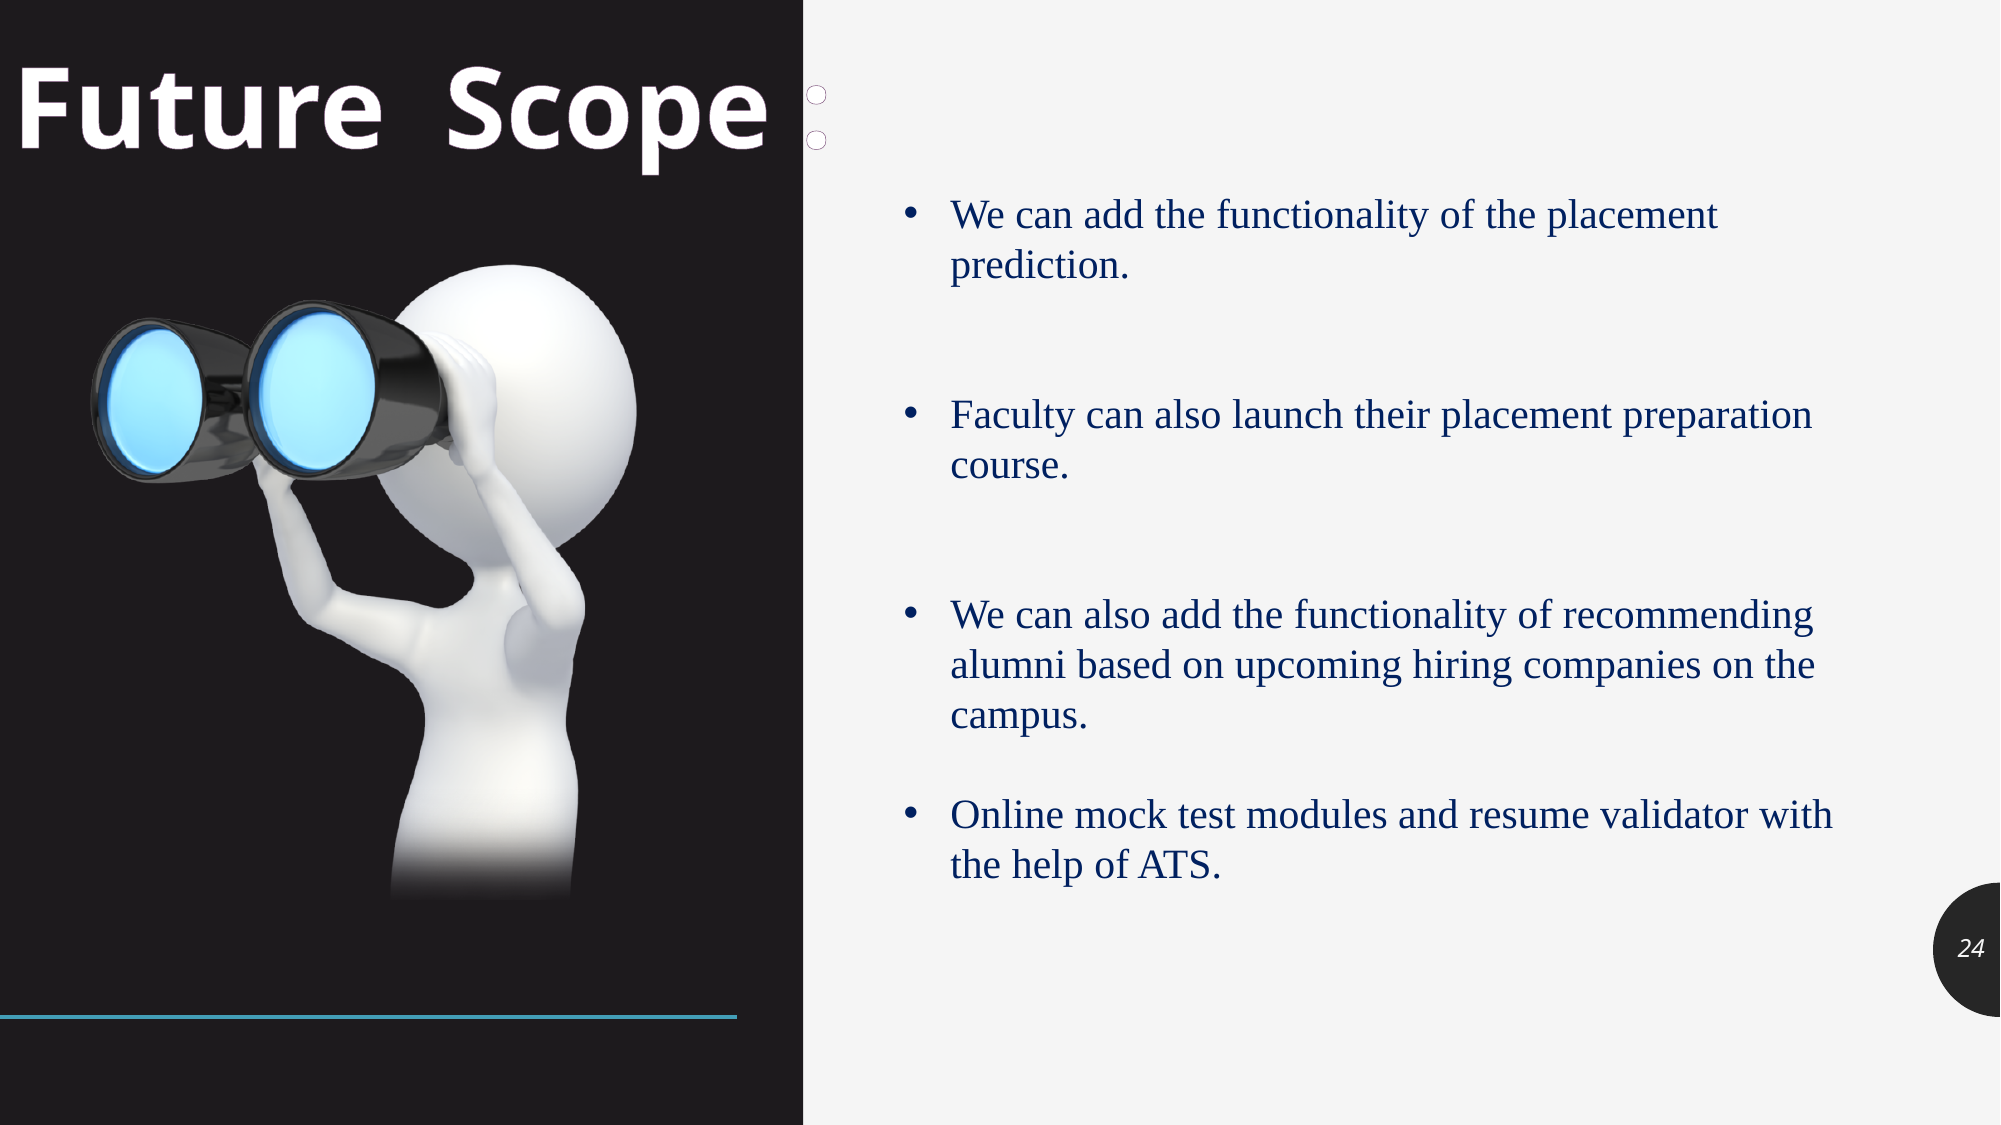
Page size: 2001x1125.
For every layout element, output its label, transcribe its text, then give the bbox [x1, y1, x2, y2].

slide_number 24 [1933, 919, 2000, 980]
picture [63, 257, 668, 920]
text_box We can add the functionality of the placement prediction. Faculty can also launch their placement preparation course. We can also add the functionality of recommending alumni based on upcoming hiring companies on the campus. Online mock test modules and resume validator with the help of ATS. [888, 179, 1884, 895]
text_box Future Scope : [0, 28, 848, 179]
